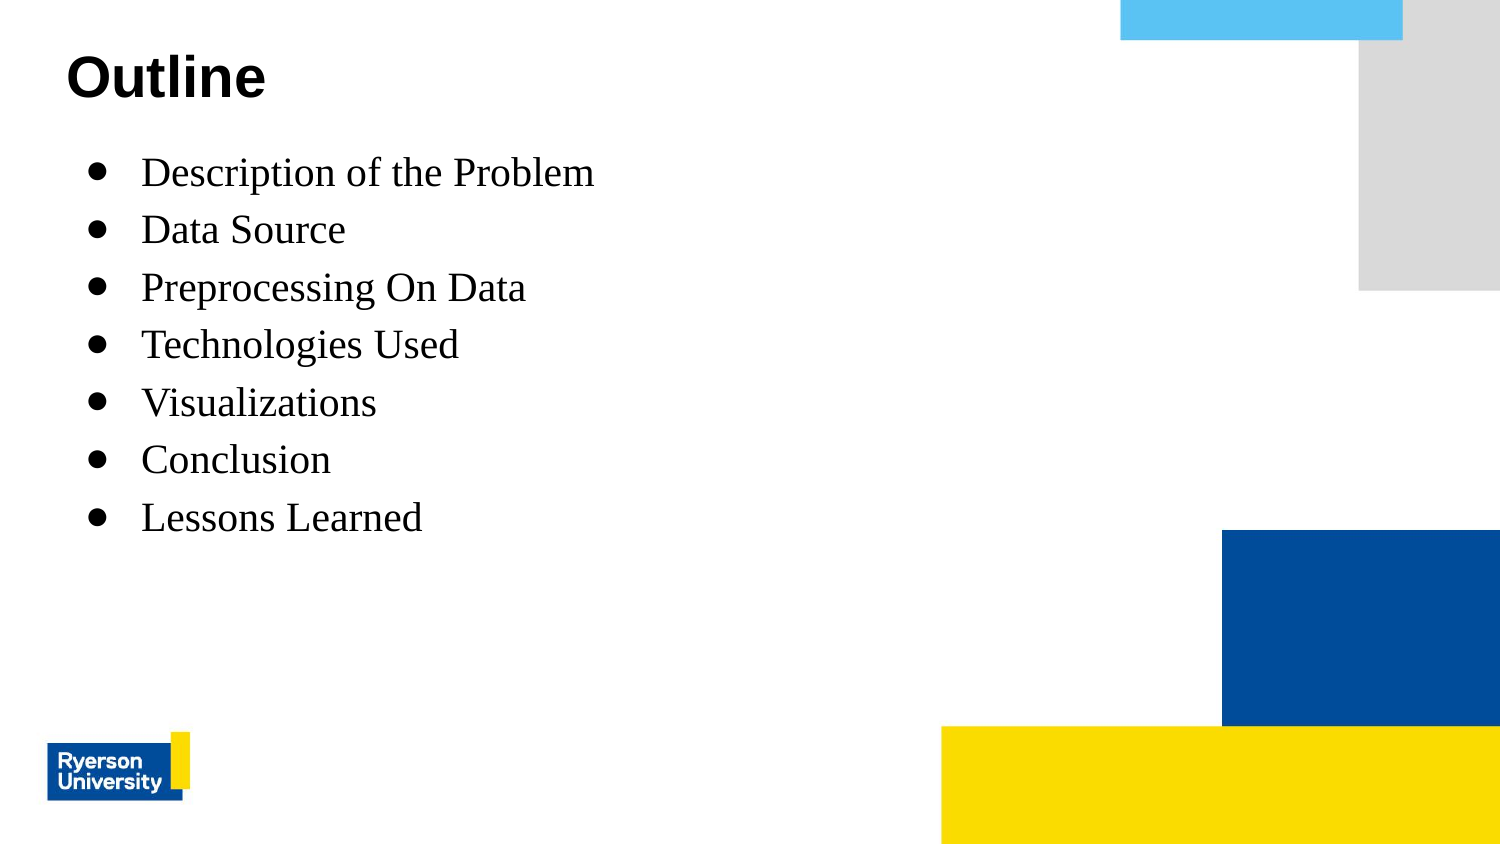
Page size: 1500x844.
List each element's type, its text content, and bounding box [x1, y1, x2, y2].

title Outline [51, 23, 1200, 119]
list Description of the Problem Data Source Preprocessing On Data Technologies Used Visualizations Conclusion Lessons Learned [51, 122, 1200, 705]
picture [0, 0, 1500, 844]
